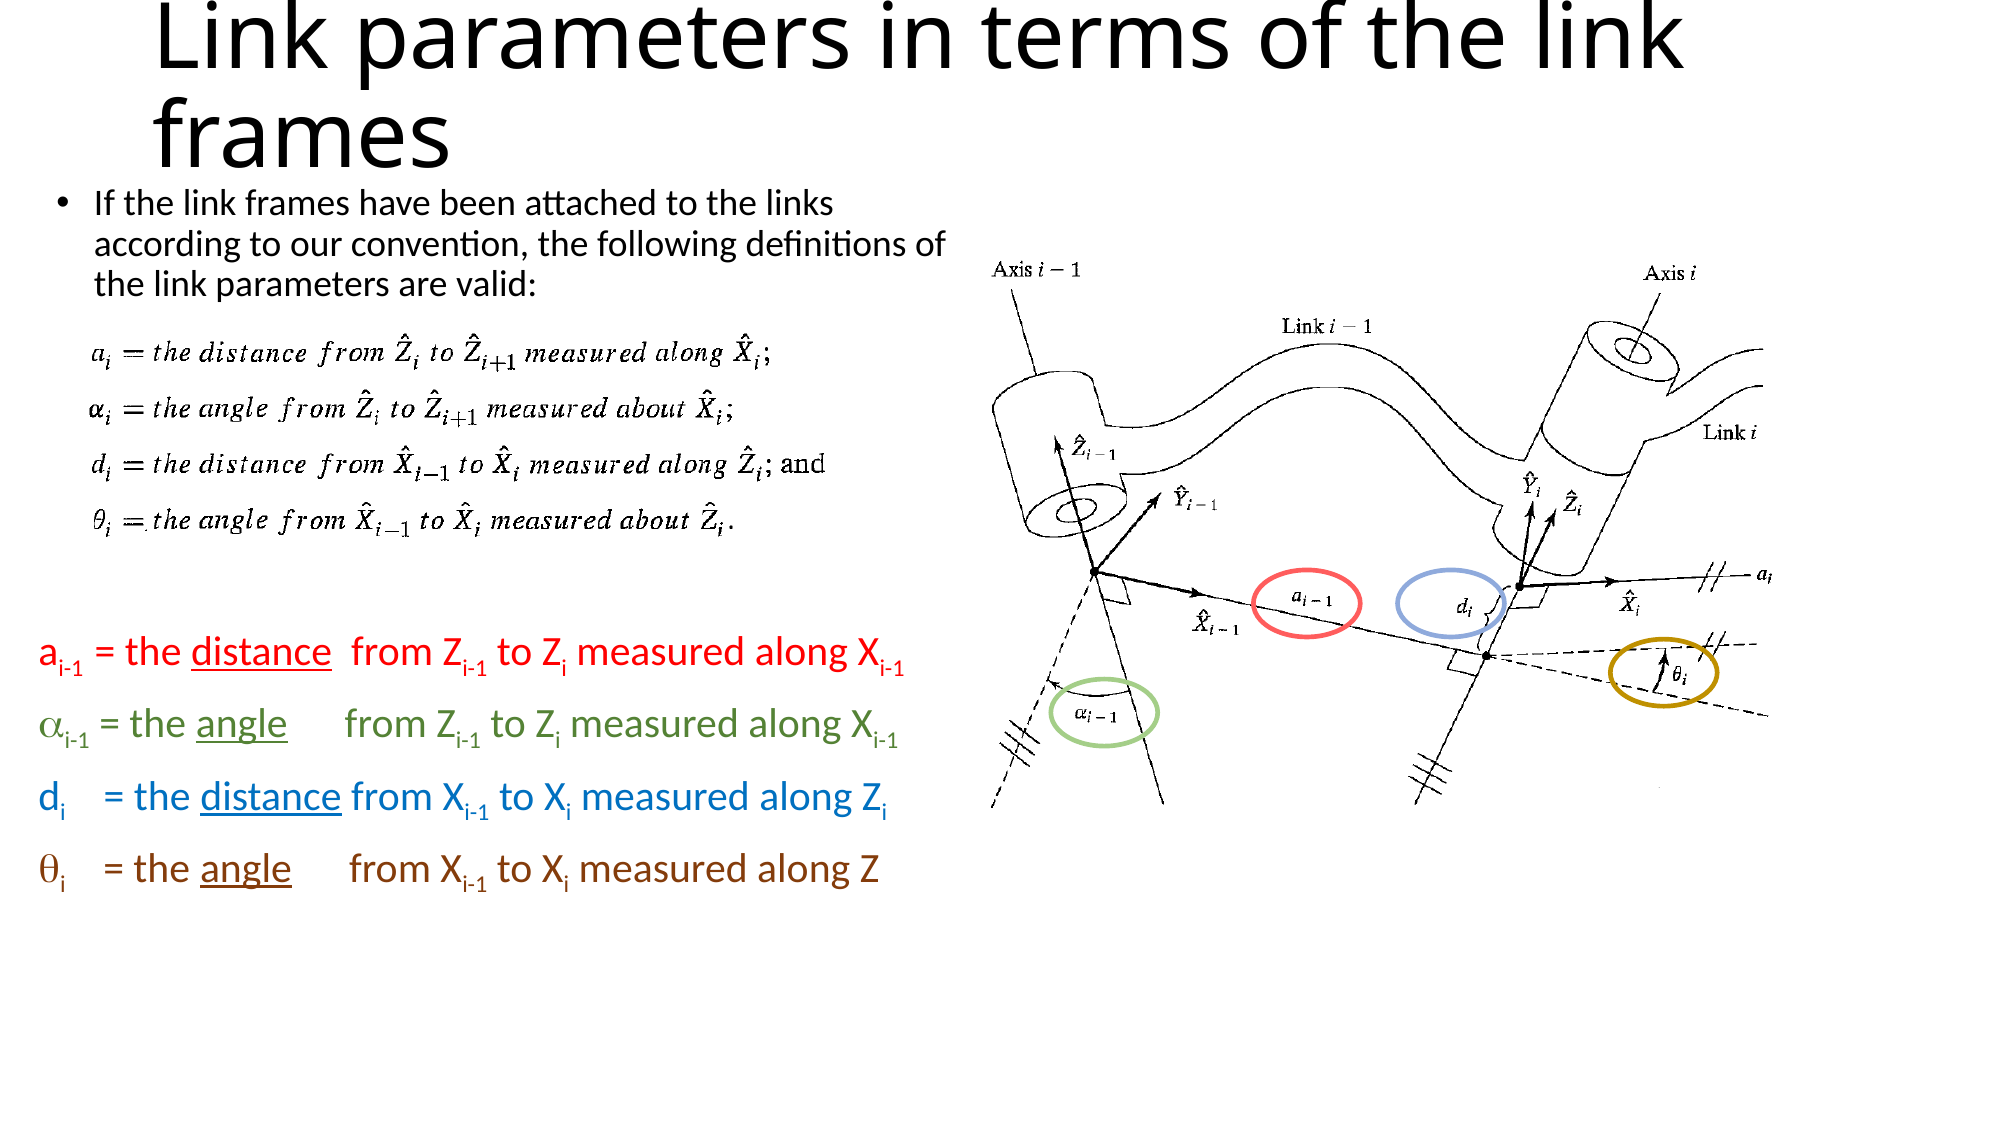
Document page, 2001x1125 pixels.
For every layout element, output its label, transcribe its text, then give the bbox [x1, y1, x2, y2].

text_box ai-1 = the distance from Zi-1 to Zi measured along Xi-1 i-1 = the angle from Zi-1 to Zi measured along Xi-1 di = the distance from Xi-1 to Xi measured along Zi i = the angle from Xi-1 to Xi measured along Z [23, 617, 953, 983]
picture [80, 324, 835, 551]
picture [963, 249, 1784, 832]
list If the link frames have been attached to the links according to our convention, the following definitions of the link parameters are valid: [41, 175, 964, 325]
title Link parameters in terms of the link frames [137, 0, 1863, 176]
